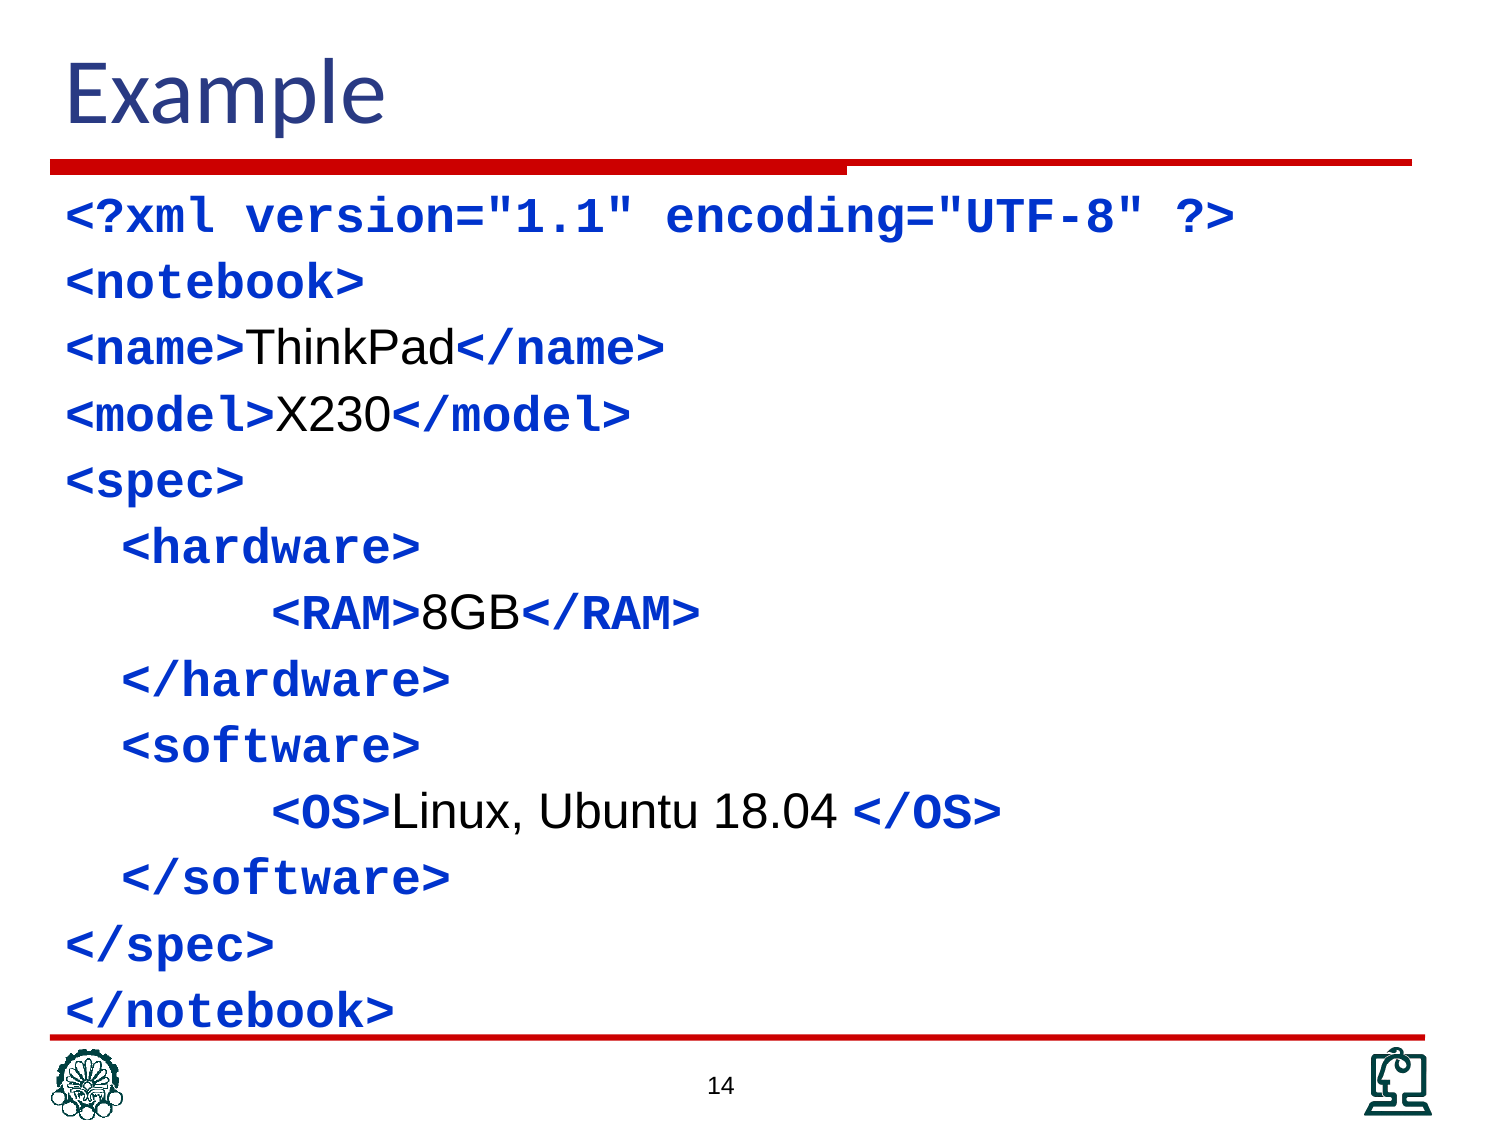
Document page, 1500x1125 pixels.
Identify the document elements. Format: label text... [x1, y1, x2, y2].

picture [1362, 1045, 1438, 1119]
text_box 14 [649, 1062, 750, 1103]
text_box <?xml version="1.1" encoding="UTF-8" ?> <notebook> <name>ThinkPad</name> <model>X230</model> <spec> <hardware> <RAM>8GB</RAM> </hardware> <software> <OS>Linux, Ubuntu 18.04 </OS> </software> </spec> </notebook> [49, 174, 1425, 1025]
picture [50, 1047, 125, 1122]
text_box Example [49, 24, 1438, 150]
